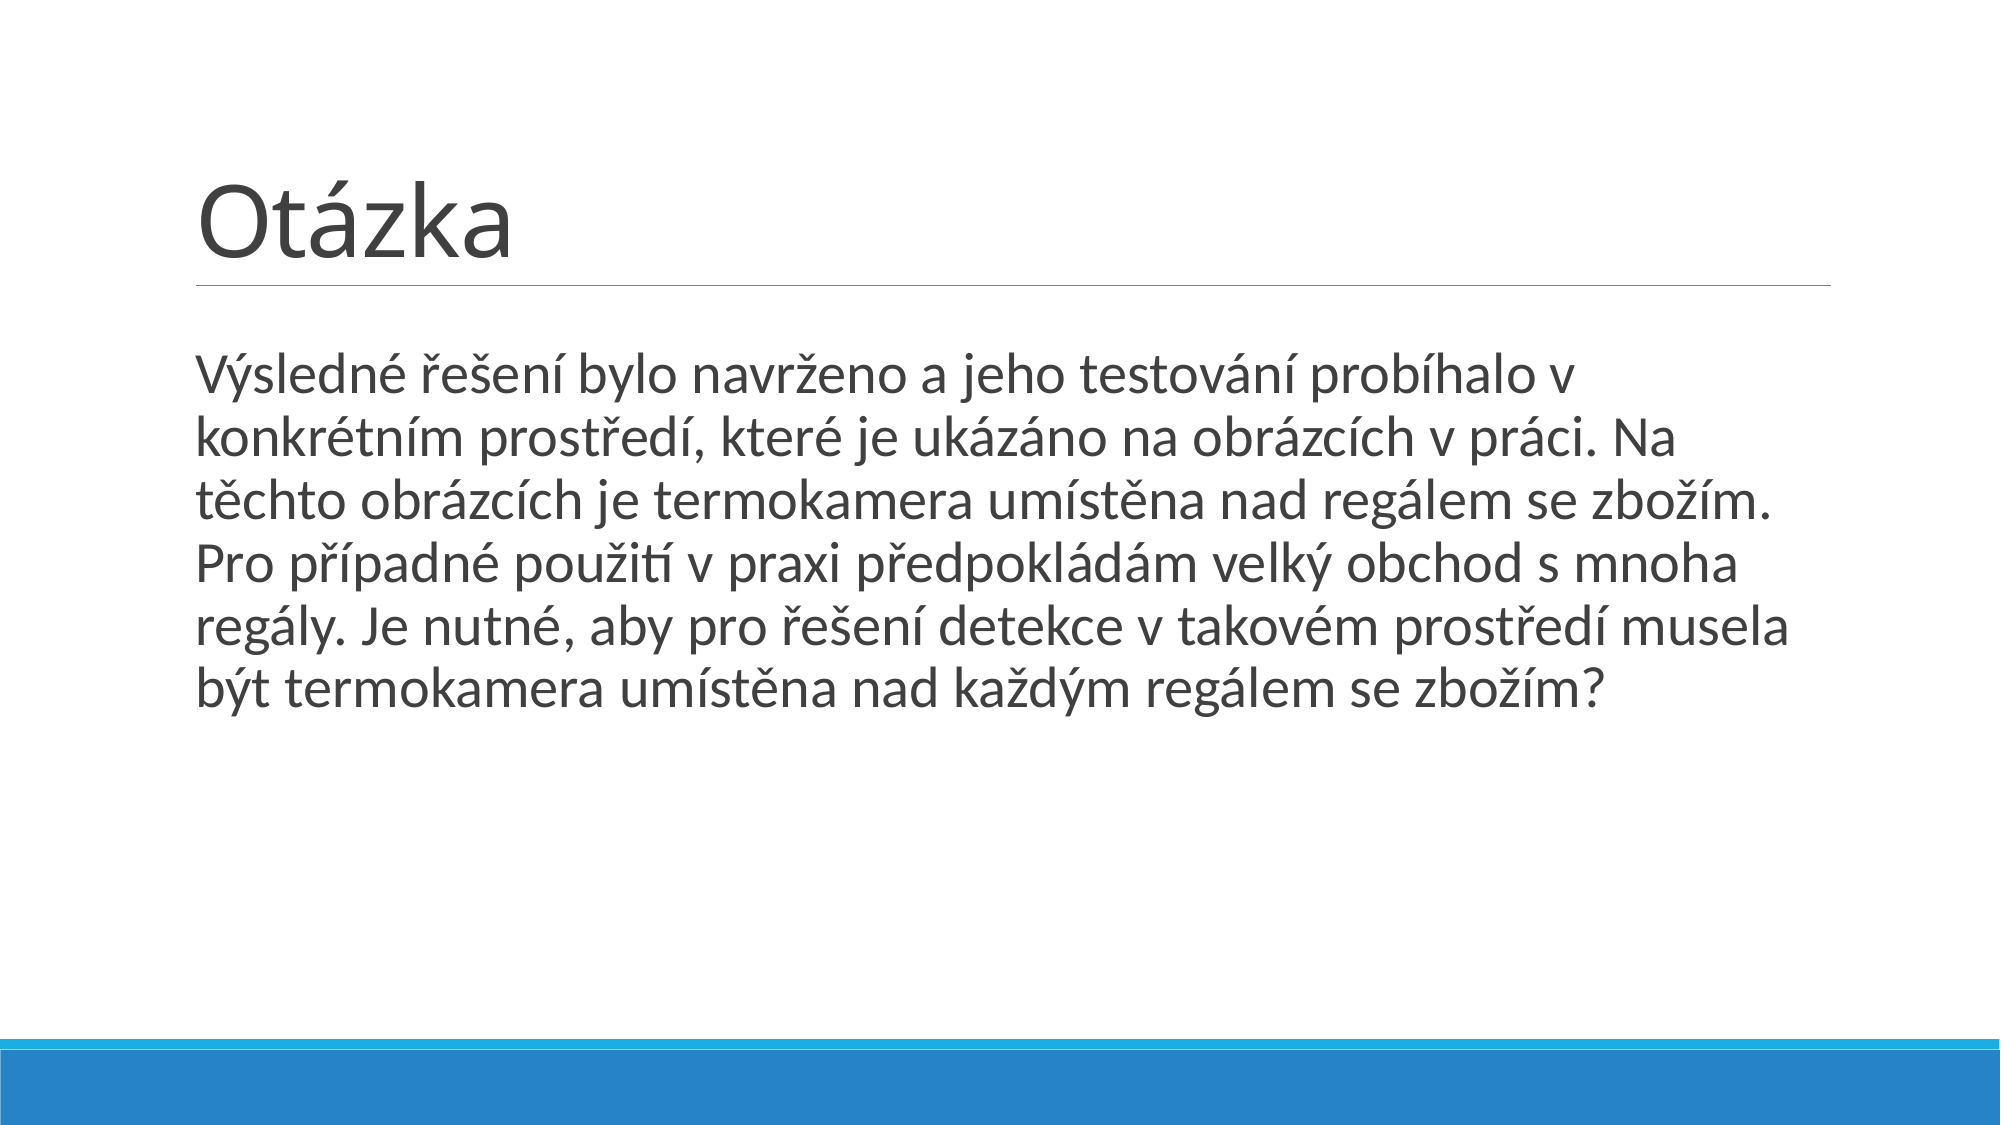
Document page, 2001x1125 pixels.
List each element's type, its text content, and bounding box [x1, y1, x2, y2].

title Otázka [180, 47, 1830, 285]
list Výsledné řešení bylo navrženo a jeho testování probíhalo v konkrétním prostředí, které je ukázáno na obrázcích v práci. Na těchto obrázcích je termokamera umístěna nad regálem se zbožím. Pro případné použití v praxi předpokládám velký obchod s mnoha regály. Je nutné, aby pro řešení detekce v takovém prostředí musela být termokamera umístěna nad každým regálem se zbožím? [180, 336, 1830, 997]
